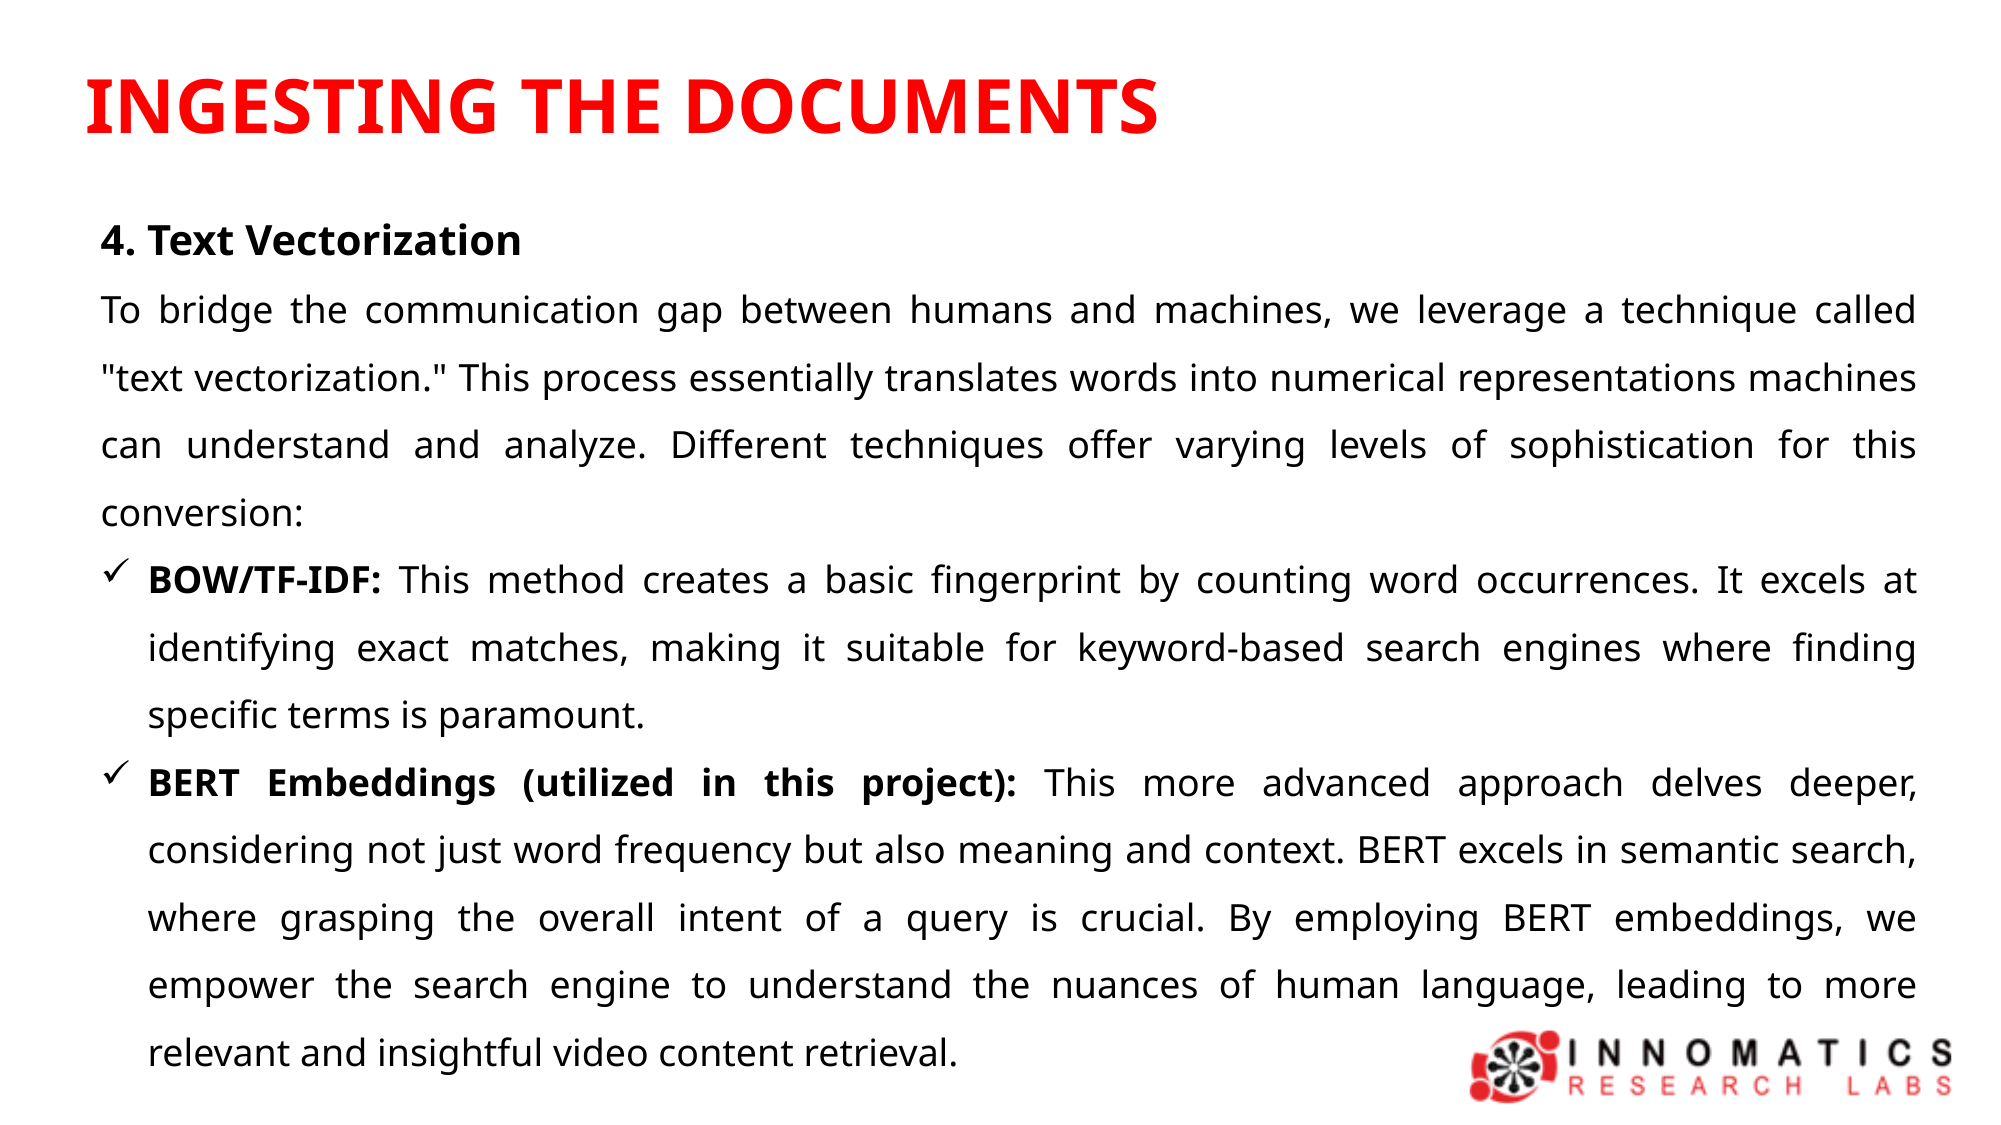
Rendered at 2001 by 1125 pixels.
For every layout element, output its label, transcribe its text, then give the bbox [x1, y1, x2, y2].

text_box 4. Text Vectorization To bridge the communication gap between humans and machines, we leverage a technique called "text vectorization." This process essentially translates words into numerical representations machines can understand and analyze. Different techniques offer varying levels of sophistication for this conversion: BOW/TF-IDF: This method creates a basic fingerprint by counting word occurrences. It excels at identifying exact matches, making it suitable for keyword-based search engines where finding specific terms is paramount. BERT Embeddings (utilized in this project): This more advanced approach delves deeper, considering not just word frequency but also meaning and context. BERT excels in semantic search, where grasping the overall intent of a query is crucial. By employing BERT embeddings, we empower the search engine to understand the nuances of human language, leading to more relevant and insightful video content retrieval. [85, 180, 1934, 1081]
text_box INGESTING THE DOCUMENTS [70, 68, 1556, 156]
picture [1445, 1014, 1975, 1125]
